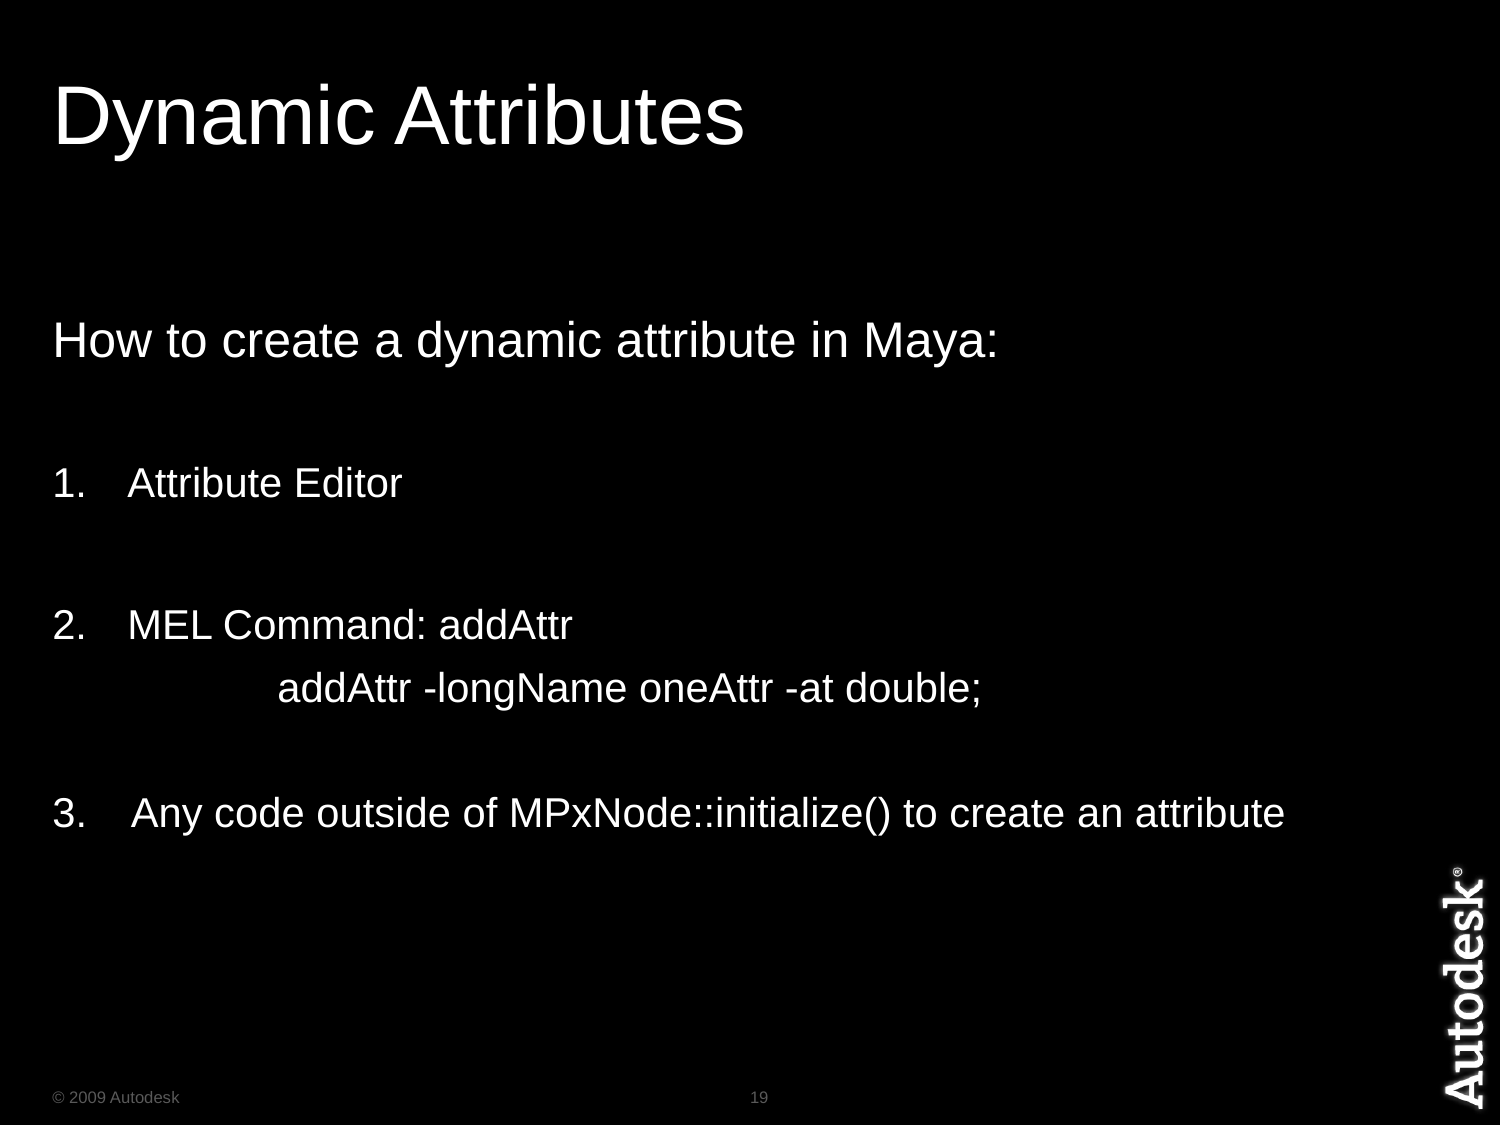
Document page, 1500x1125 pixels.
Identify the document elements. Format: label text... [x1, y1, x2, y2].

list How to create a dynamic attribute in Maya: Attribute Editor MEL Command: addAttr addAttr -longName oneAttr -at double; 3. Any code outside of MPxNode::initialize() to create an attribute [52, 231, 1401, 1073]
picture [1402, 0, 1500, 1125]
title Dynamic Attributes [52, 22, 1401, 211]
